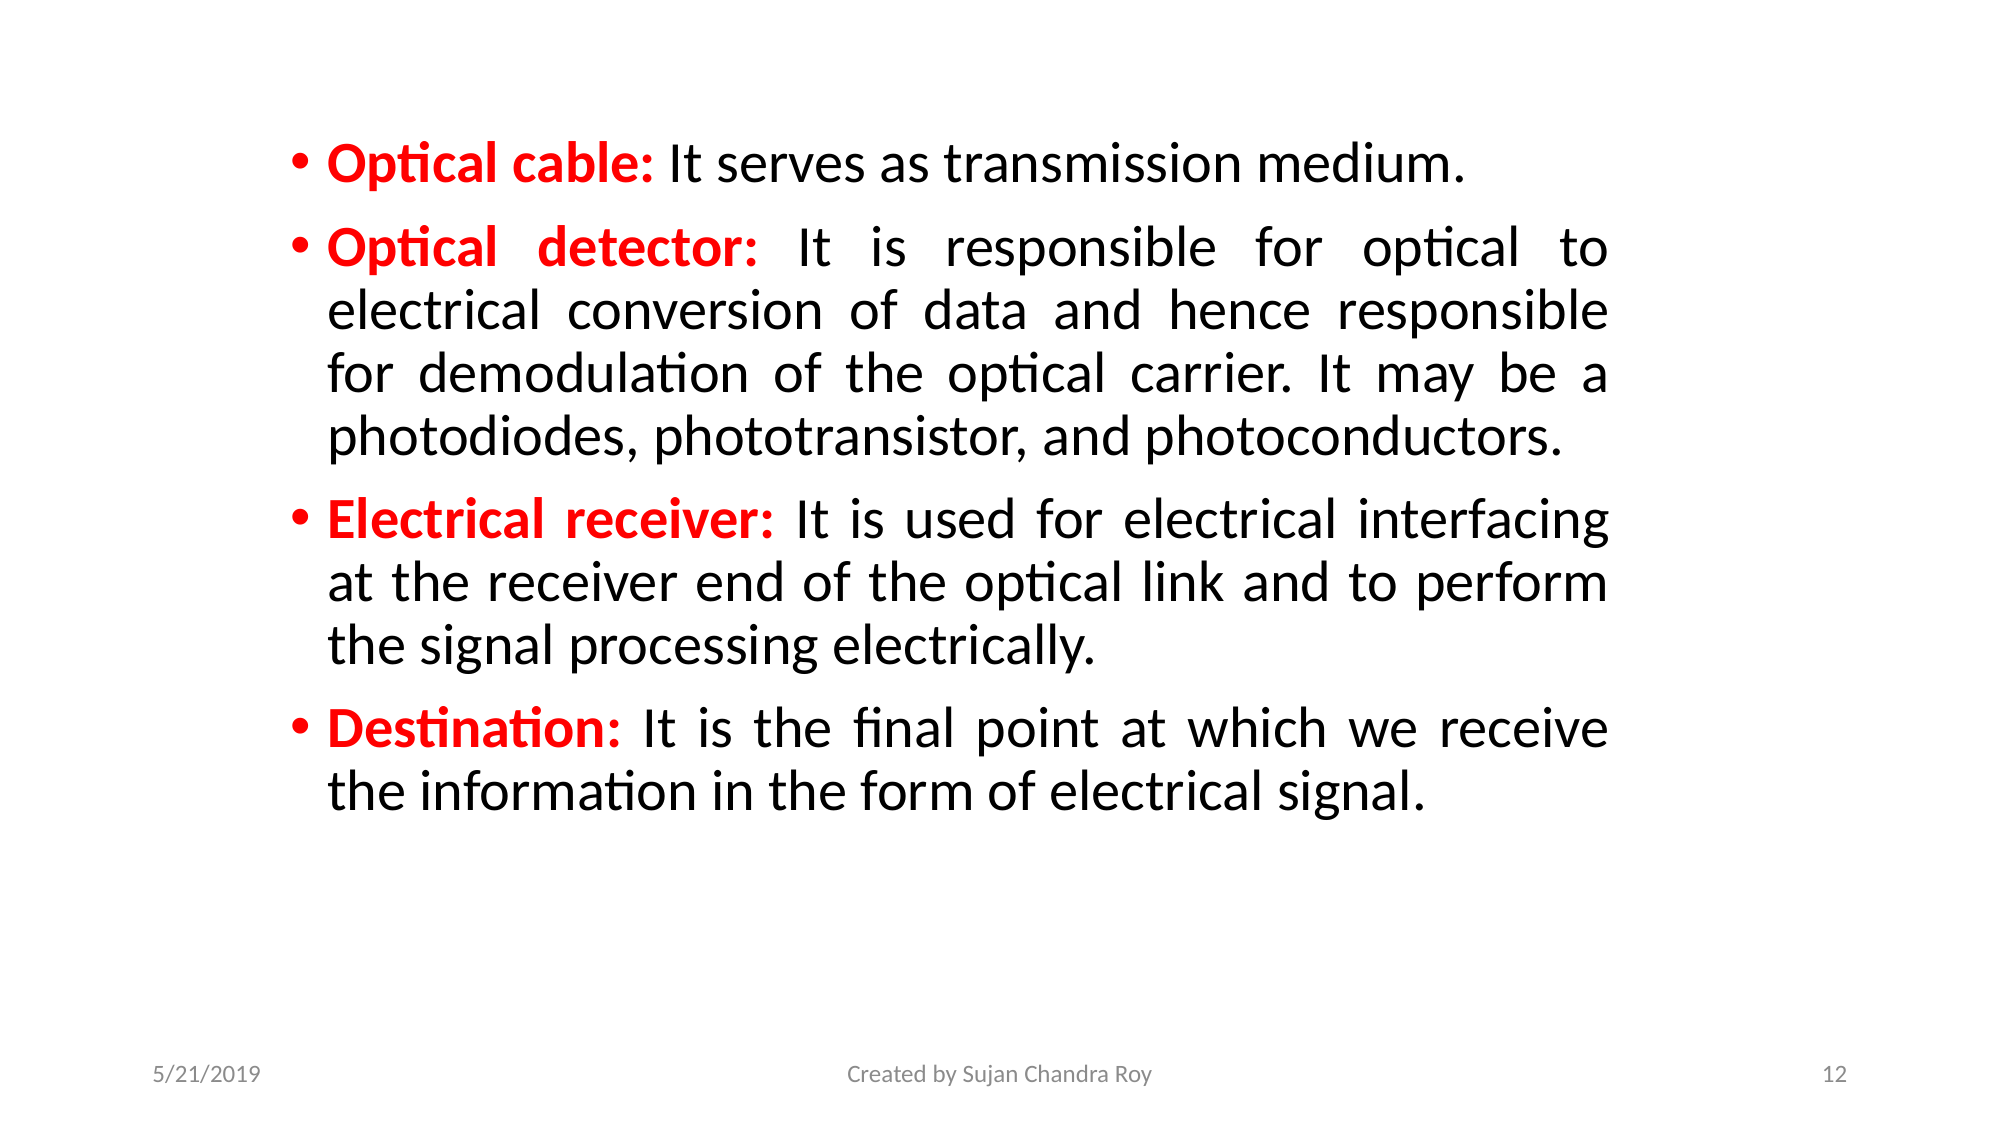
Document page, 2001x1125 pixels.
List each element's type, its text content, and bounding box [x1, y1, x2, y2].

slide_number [137, 1042, 588, 1103]
footer Created by Sujan Chandra Roy [662, 1042, 1338, 1103]
slide_number 12 [1412, 1042, 1863, 1103]
list Optical cable: It serves as transmission medium. Optical detector: It is responsible for optical to electrical conversion of data and hence responsible for demodulation of the optical carrier. It may be a photodiodes, phototransistor, and photoconductors. Electrical receiver: It is used for electrical interfacing at the receiver end of the optical link and to perform the signal processing electrically. Destination: It is the final point at which we receive the information in the form of electrical signal. [275, 125, 1625, 1050]
